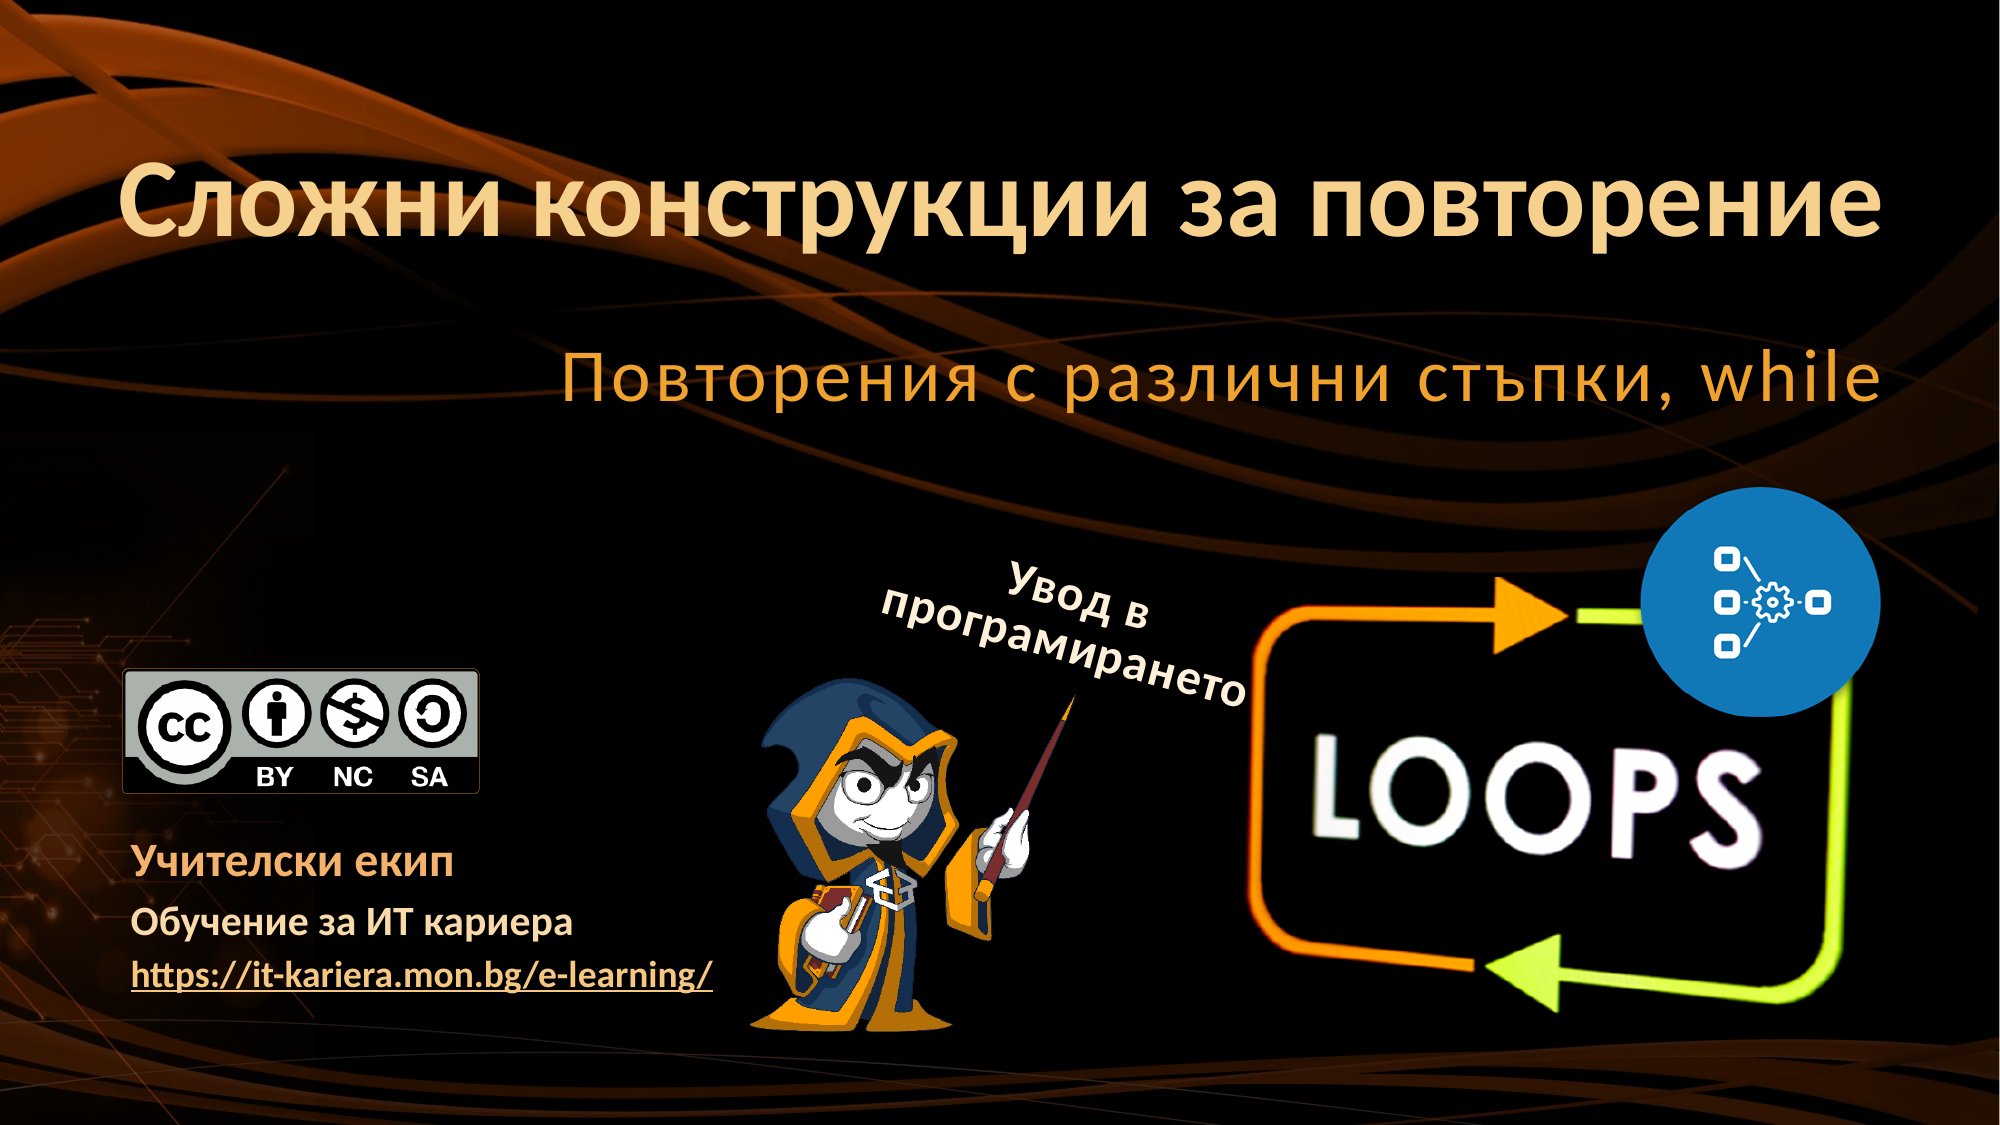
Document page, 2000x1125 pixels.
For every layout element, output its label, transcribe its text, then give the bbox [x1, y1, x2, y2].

text_box Учителски екип [124, 820, 648, 885]
picture [0, 0, 2000, 1125]
text_box Обучение за ИТ кариера [124, 885, 648, 941]
text_box Увод в програмирането [860, 513, 1242, 728]
title Сложни конструкции за повторение [112, 109, 1885, 290]
subtitle Повторения с различни стъпки, while [537, 322, 1885, 438]
text_box https://it-kariera.mon.bg/e-learning/ [124, 941, 717, 1001]
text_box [1242, 487, 1884, 1019]
